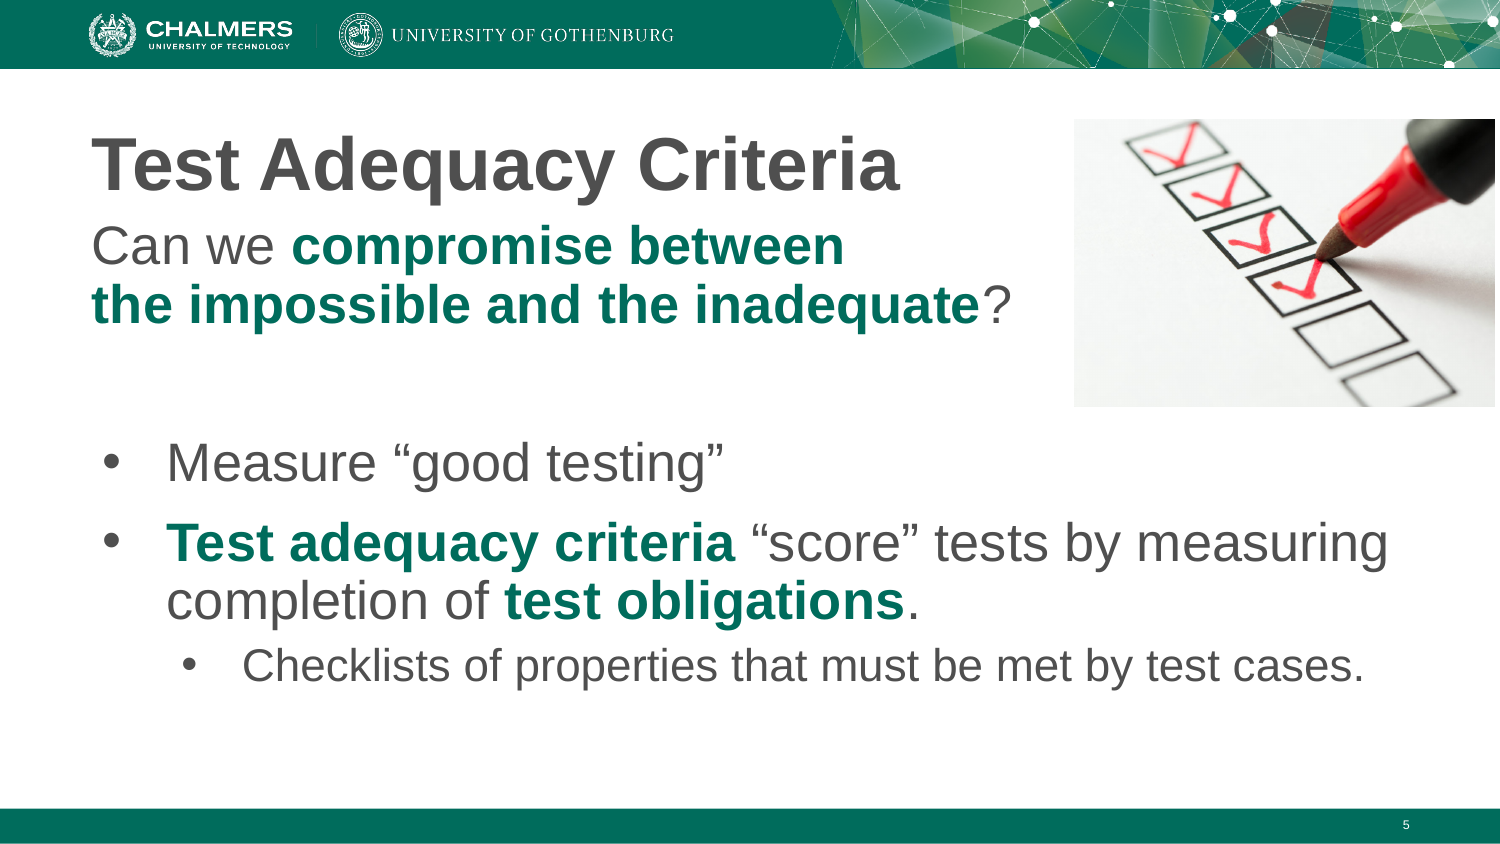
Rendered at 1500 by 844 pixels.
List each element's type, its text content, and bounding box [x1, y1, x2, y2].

slide_number ‹#› [1074, 809, 1425, 844]
picture [64, 0, 696, 85]
title Test Adequacy Criteria [76, 100, 1425, 210]
list Can we compromise between the impossible and the inadequate? Measure “good testing” Test adequacy criteria “score” tests by measuring completion of test obligations. Checklists of properties that must be met by test cases. [76, 210, 1425, 782]
picture [1074, 119, 1495, 407]
picture [759, 0, 1500, 68]
